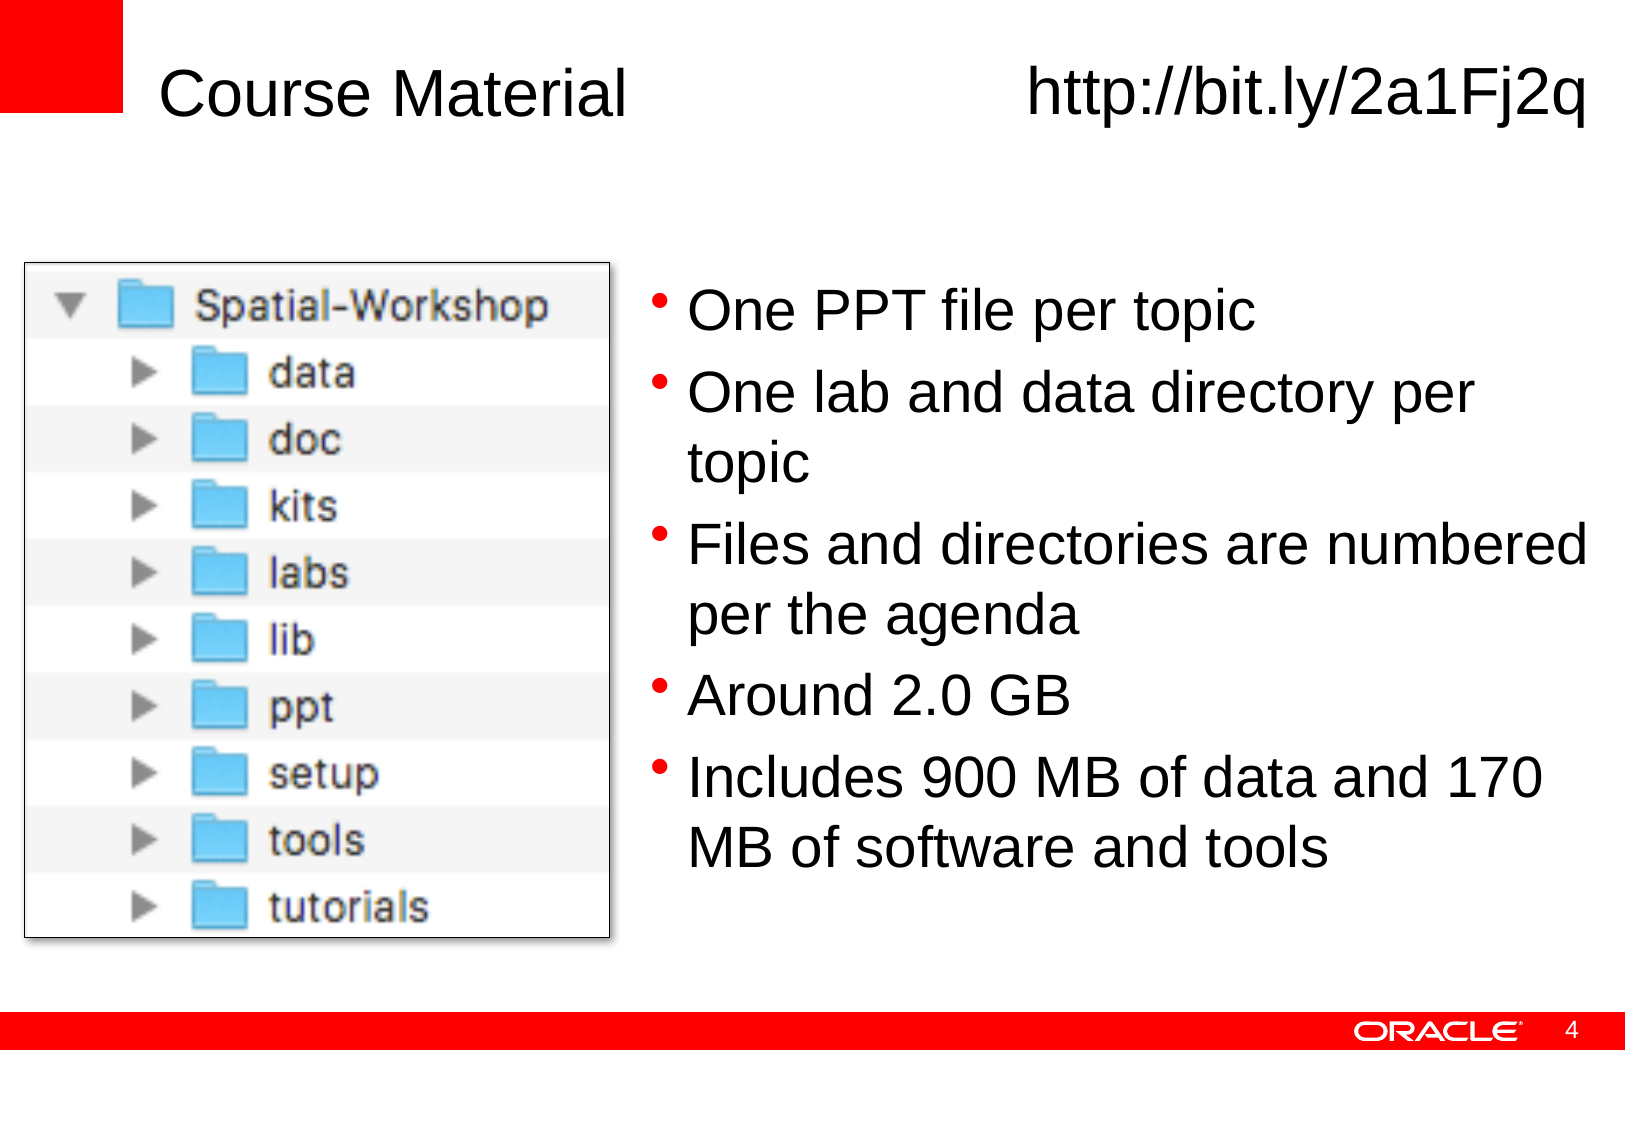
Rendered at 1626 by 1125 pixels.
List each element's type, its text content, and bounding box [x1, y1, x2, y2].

picture [0, 0, 123, 113]
picture [0, 1012, 1625, 1050]
list One PPT file per topic One lab and data directory per topic Files and directories are numbered per the agenda Around 2.0 GB Includes 900 MB of data and 170 MB of software and tools [649, 272, 1606, 941]
picture [24, 262, 611, 938]
text_box http://bit.ly/2a1Fj2q [703, 49, 1604, 137]
title Course Material [157, 49, 1506, 205]
